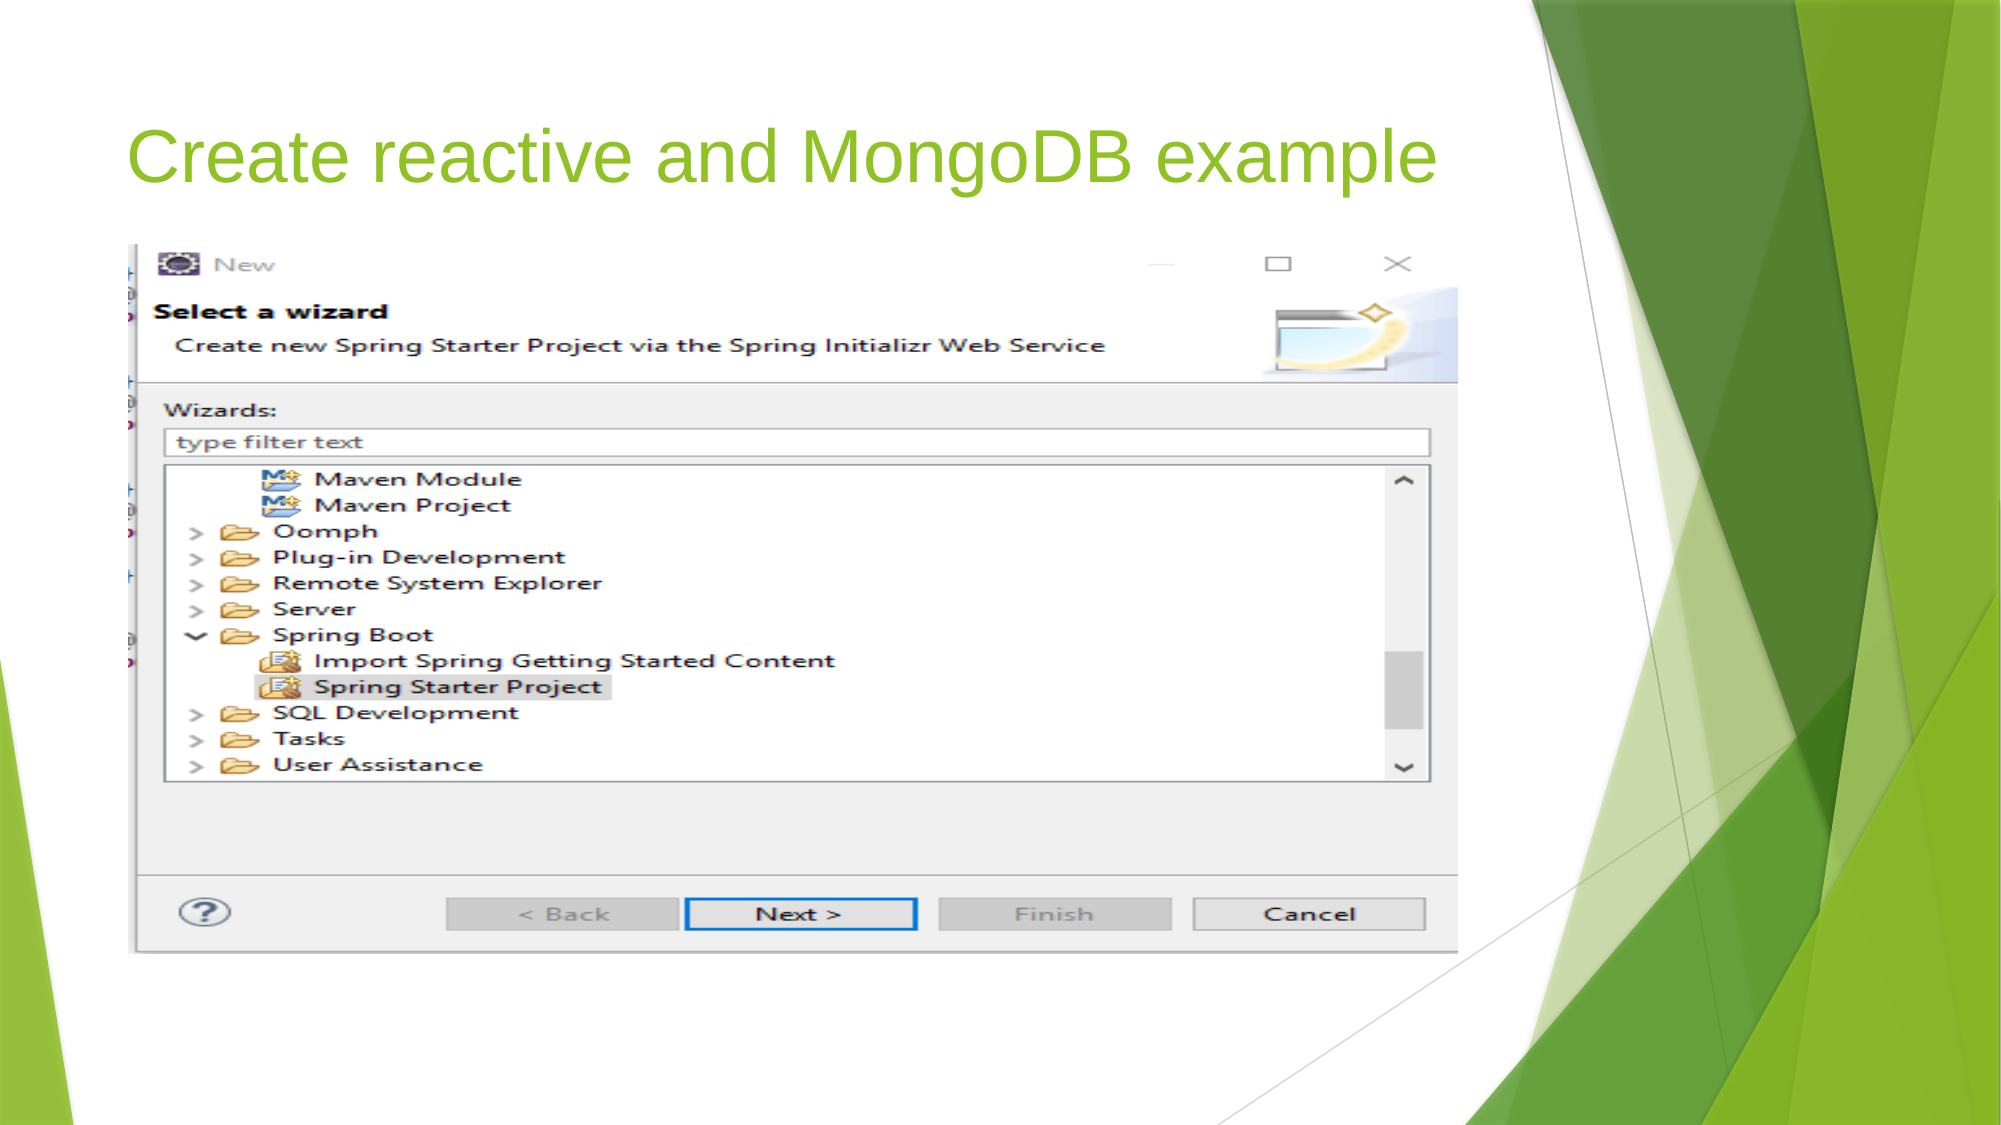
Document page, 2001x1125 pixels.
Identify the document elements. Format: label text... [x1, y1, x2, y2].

title Create reactive and MongoDB example [111, 99, 1522, 317]
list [128, 243, 1458, 955]
